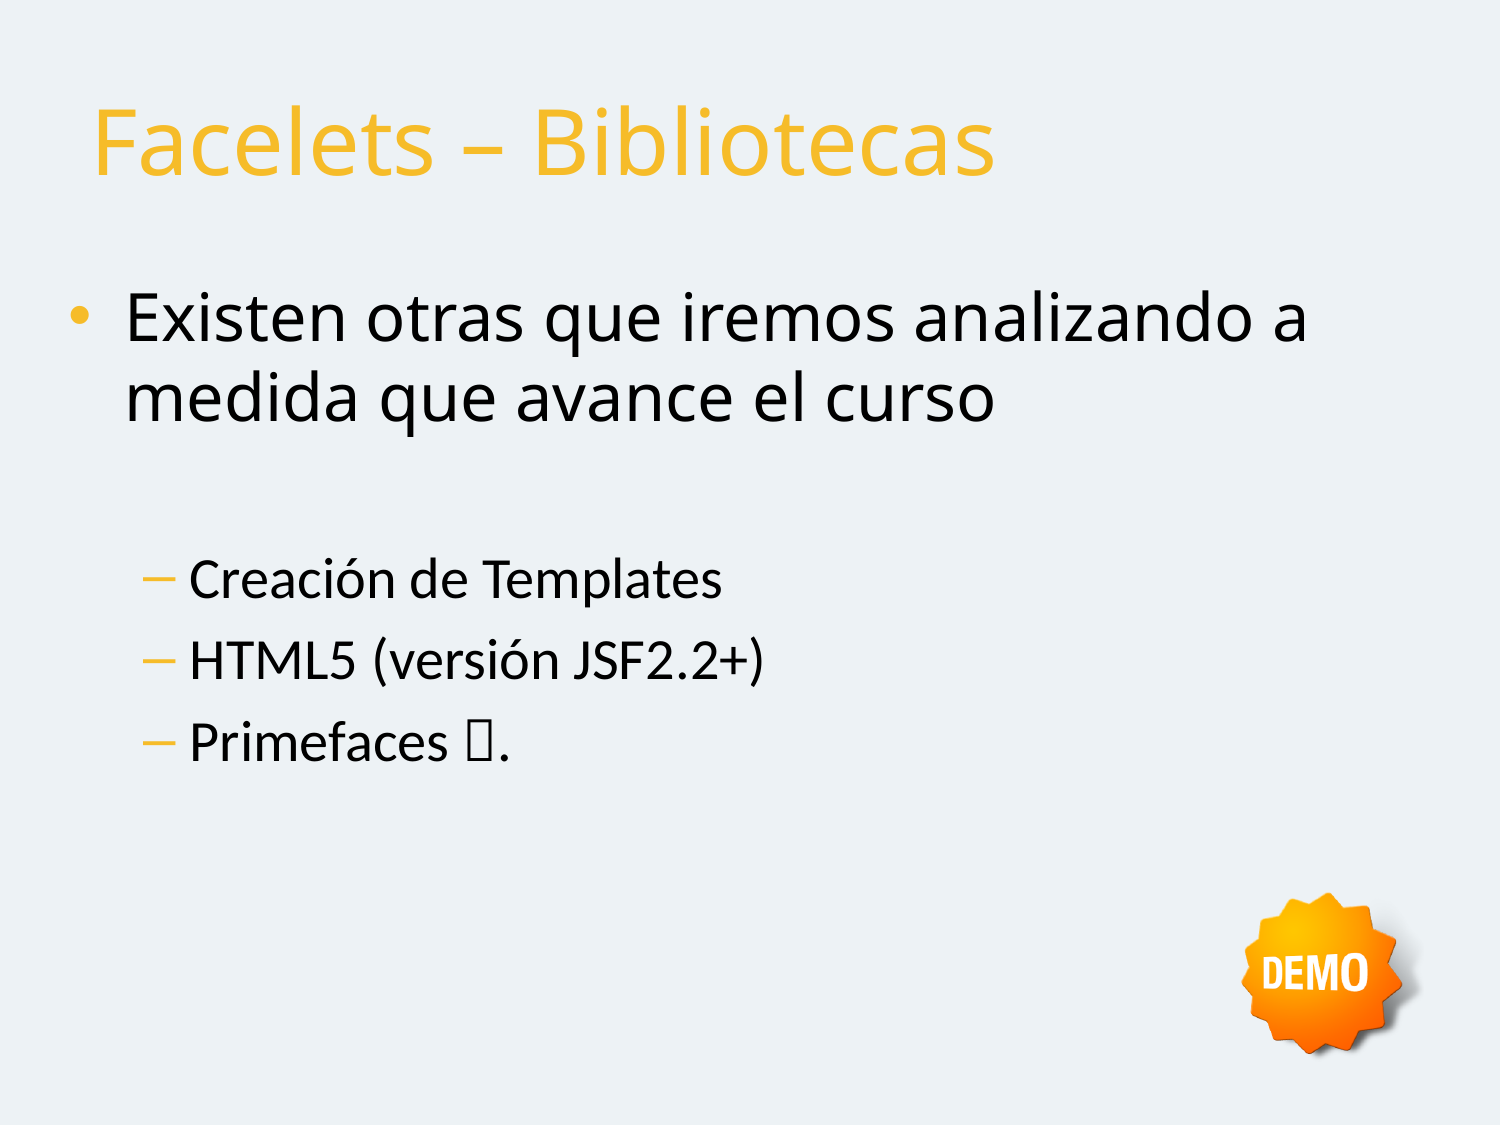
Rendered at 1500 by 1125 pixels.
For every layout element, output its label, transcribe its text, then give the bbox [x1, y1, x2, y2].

picture [1222, 881, 1424, 1072]
list Existen otras que iremos analizando a medida que avance el curso Creación de Templates HTML5 (versión JSF2.2+) Primefaces . [53, 267, 1447, 1083]
title Facelets – Bibliotecas [75, 45, 1425, 233]
